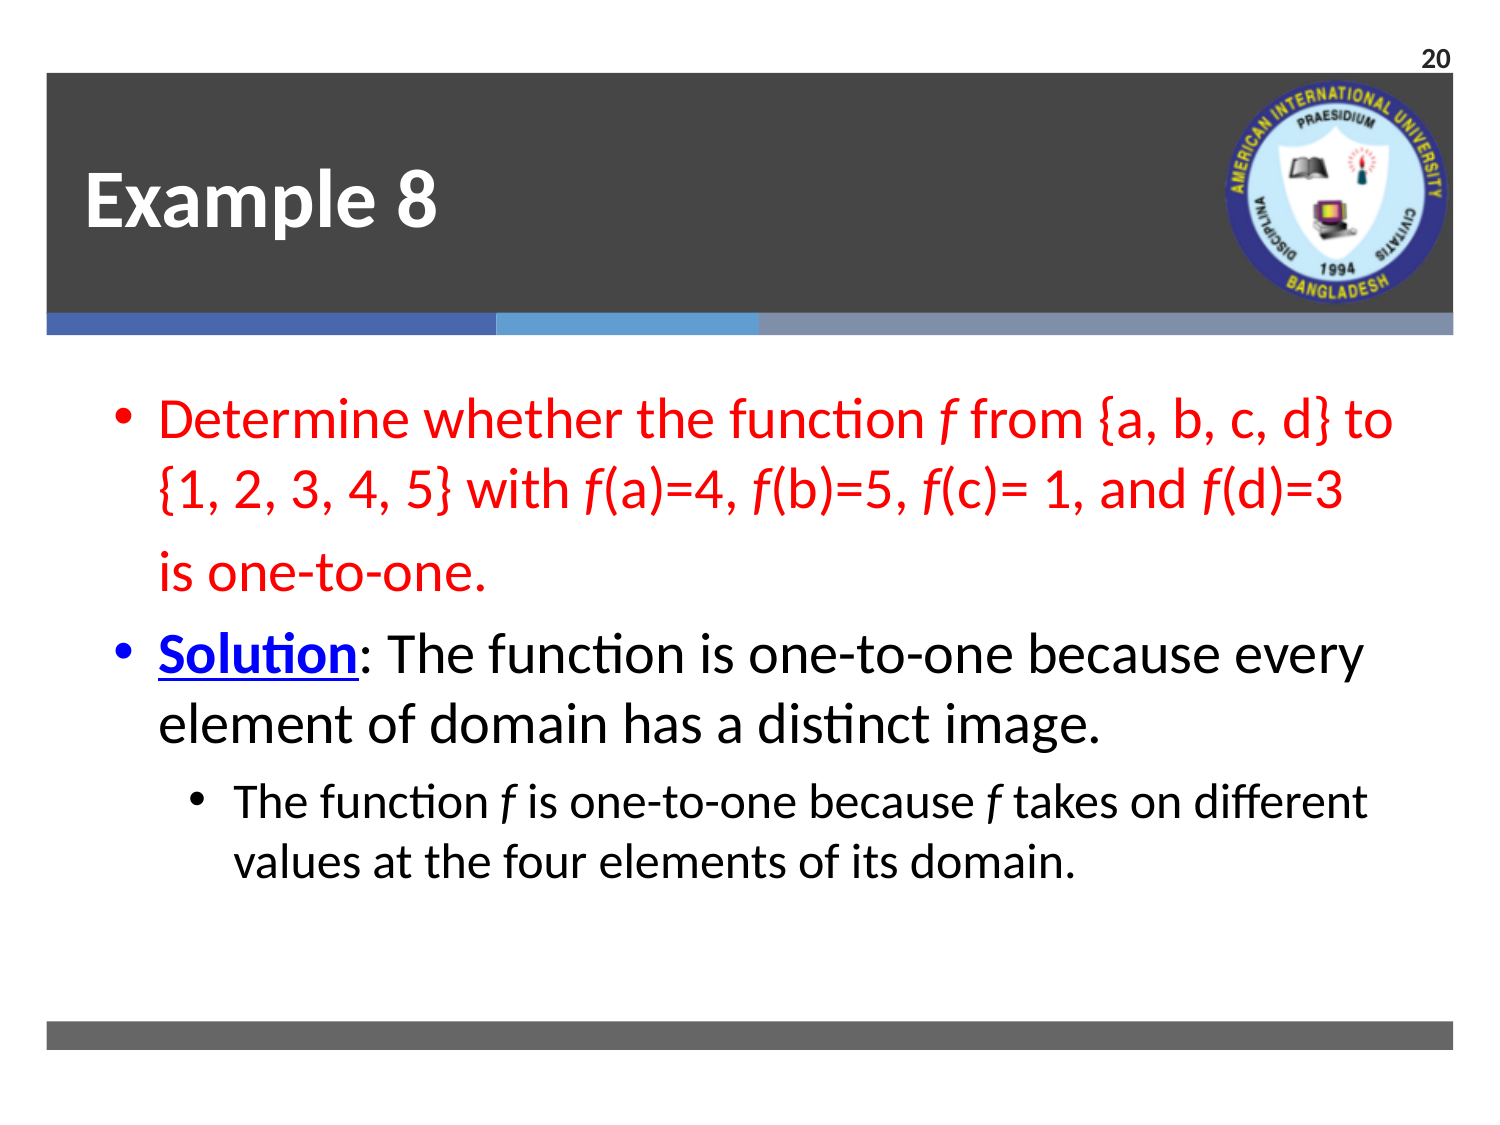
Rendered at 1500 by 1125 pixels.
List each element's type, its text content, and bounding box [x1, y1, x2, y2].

picture [1220, 75, 1454, 310]
title Example 8 [69, 73, 1351, 253]
text_box Determine whether the function f from {a, b, c, d} to {1, 2, 3, 4, 5} with f(a)=4, f(b)=5, f(c)= 1, and f(d)=3 is one-to-one. Solution: The function is one-to-one because every element of domain has a distinct image. The function f is one-to-one because f takes on different values at the four elements of its domain. [98, 373, 1424, 896]
slide_number 20 [1362, 27, 1466, 87]
